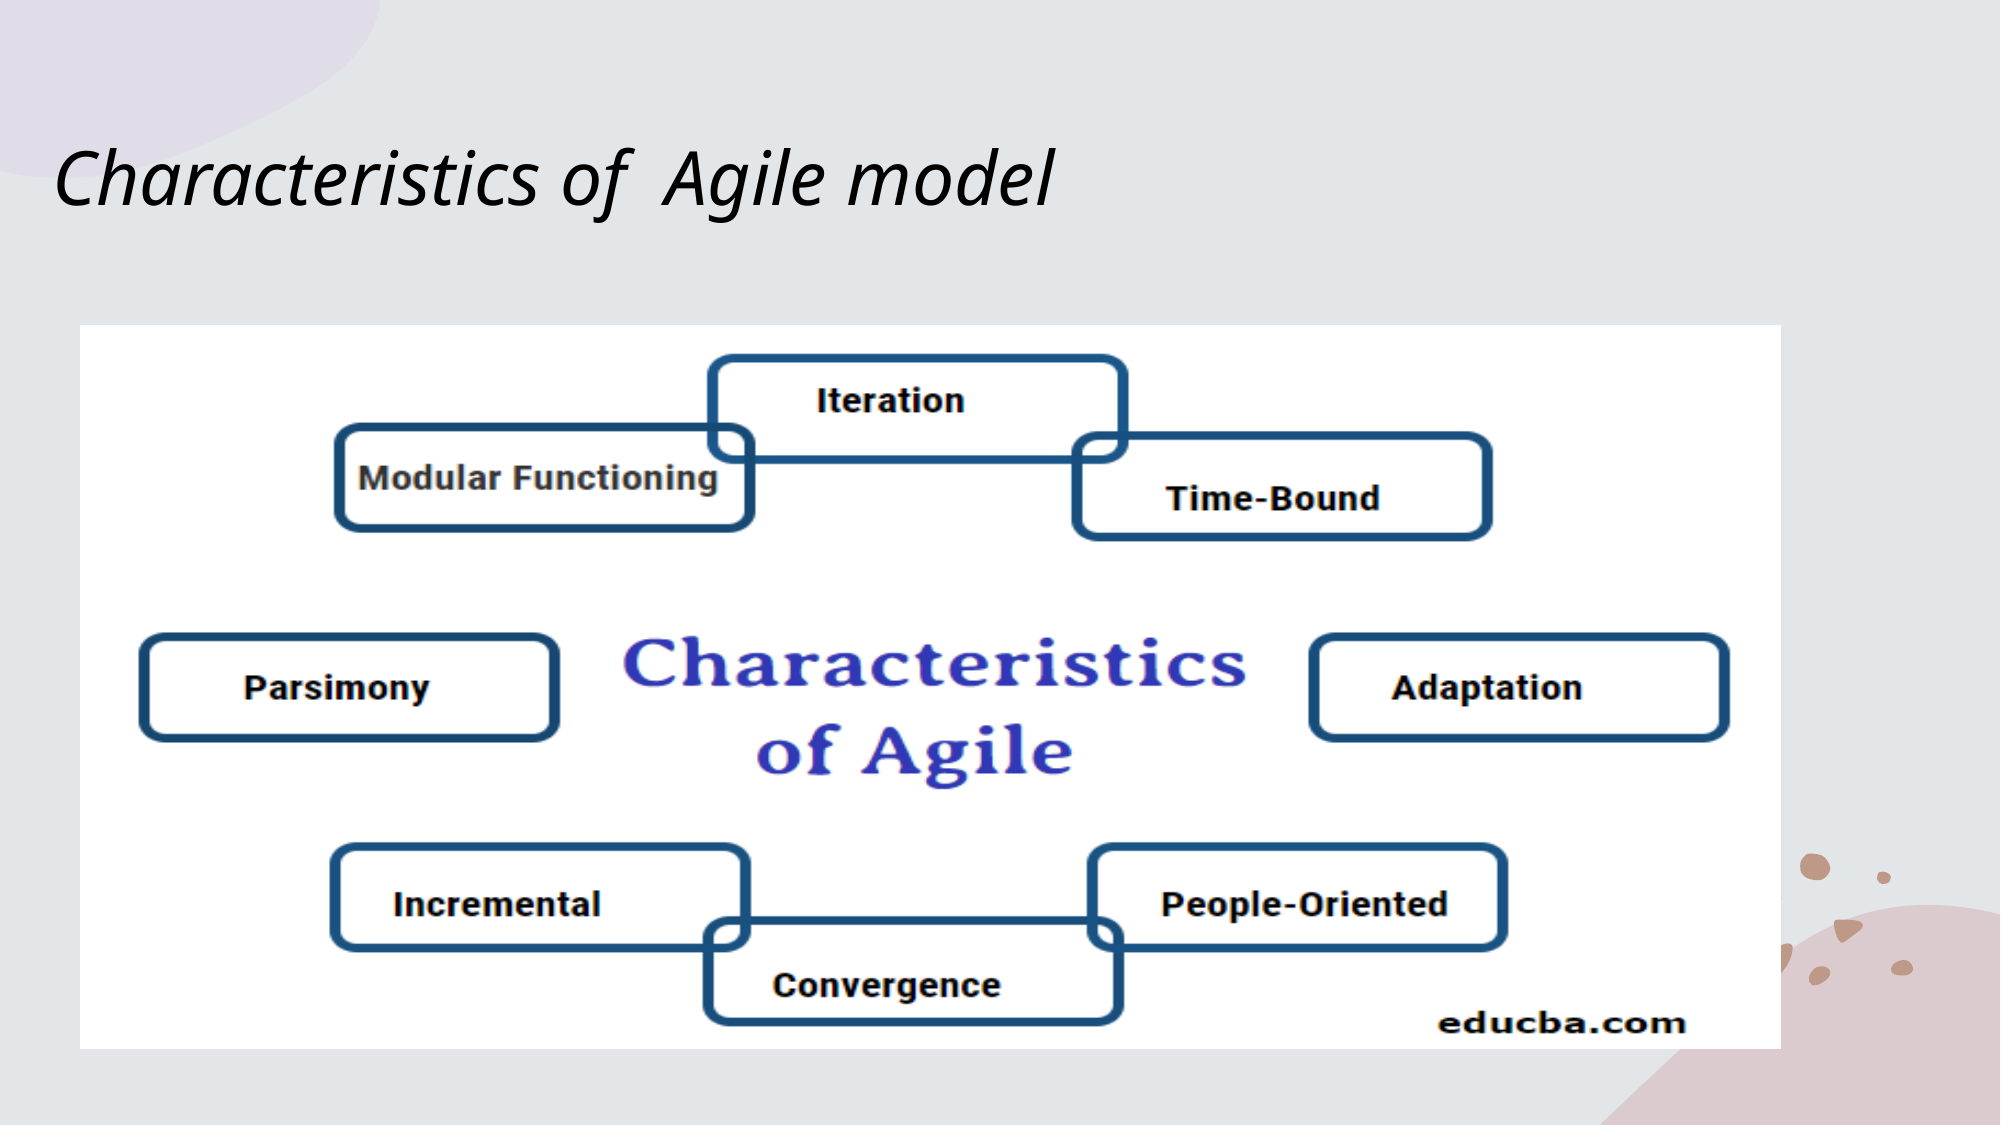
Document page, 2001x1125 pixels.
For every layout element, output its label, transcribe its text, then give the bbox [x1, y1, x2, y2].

picture [79, 325, 1781, 1049]
title Characteristics of Agile model [37, 10, 1691, 229]
